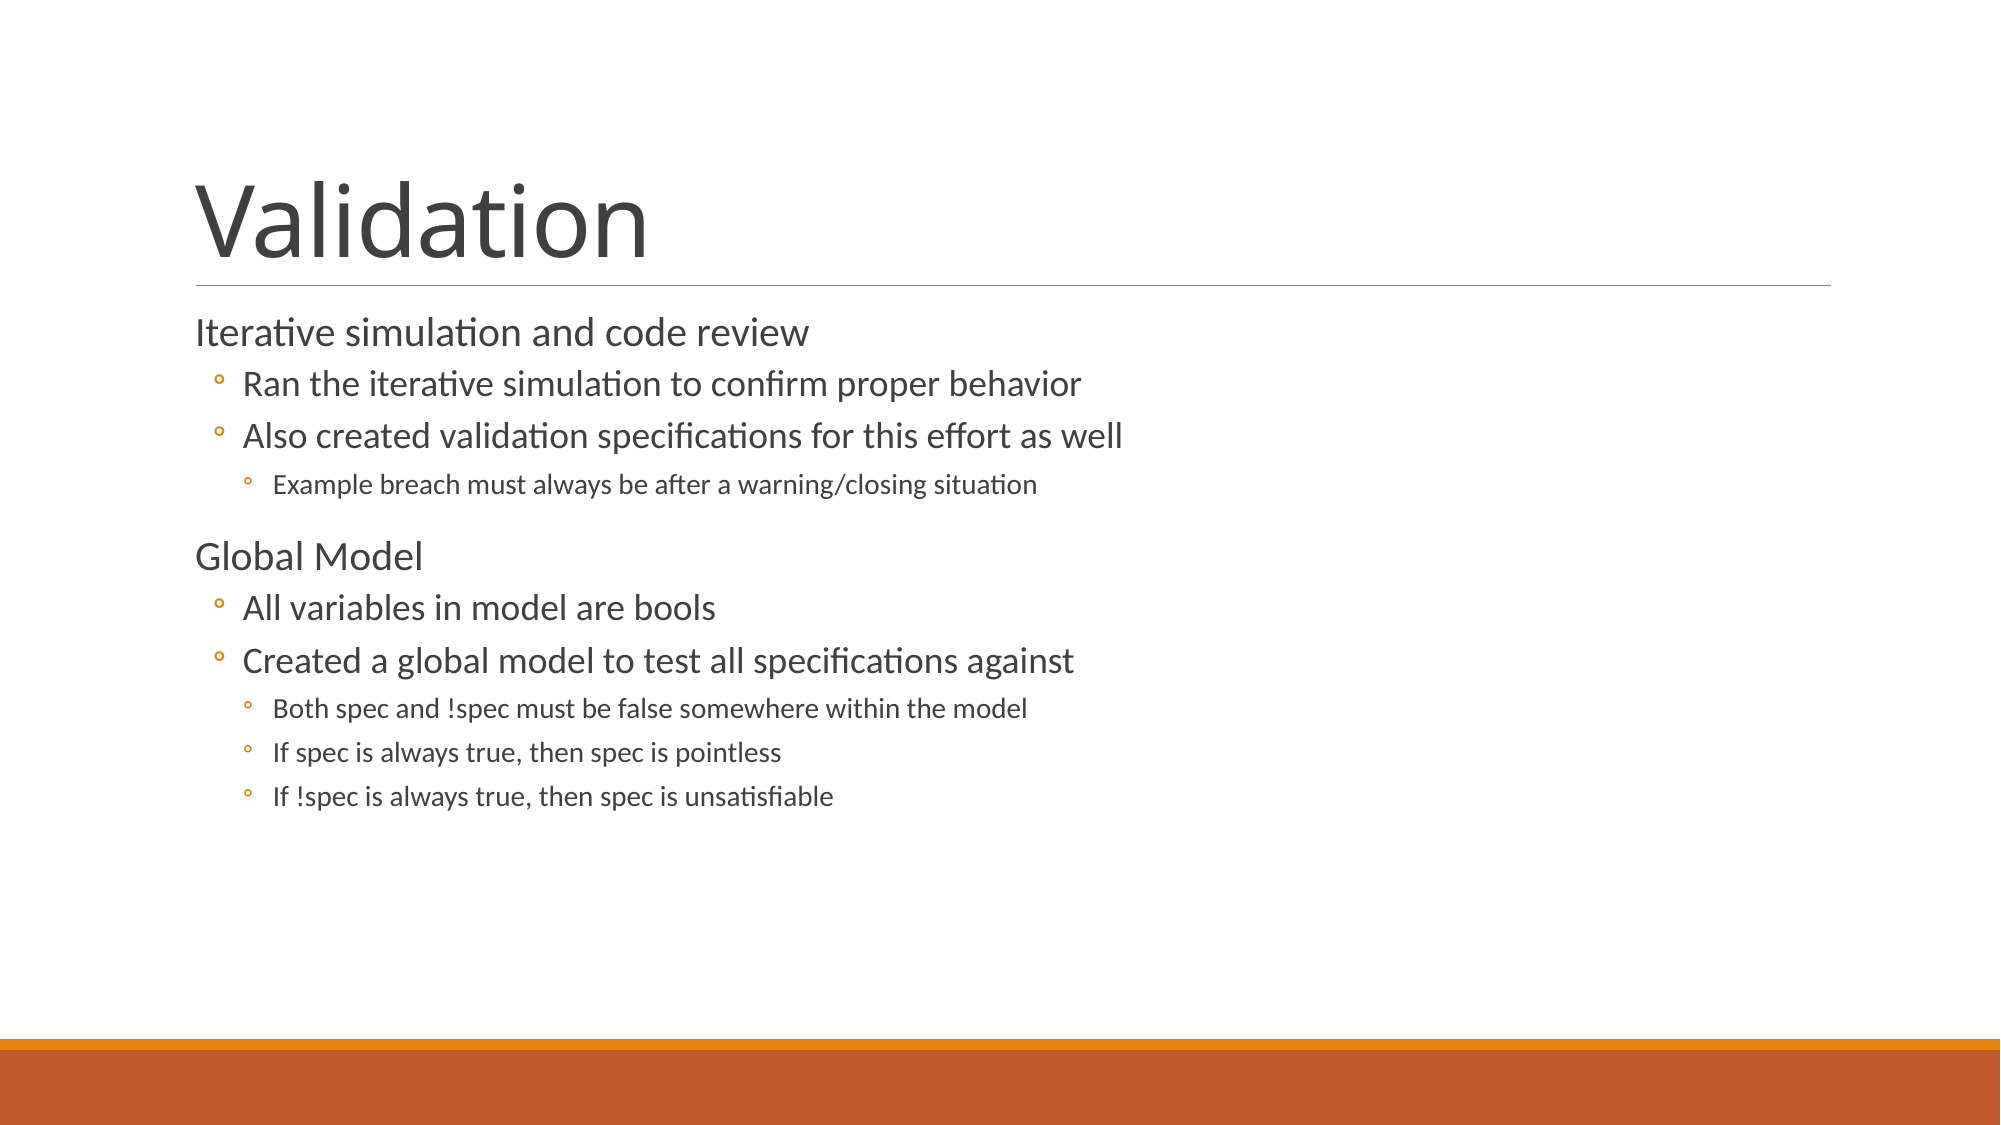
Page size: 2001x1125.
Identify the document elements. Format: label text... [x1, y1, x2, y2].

title Validation [180, 47, 1830, 285]
list Iterative simulation and code review Ran the iterative simulation to confirm proper behavior Also created validation specifications for this effort as well Example breach must always be after a warning/closing situation Global Model All variables in model are bools Created a global model to test all specifications against Both spec and !spec must be false somewhere within the model If spec is always true, then spec is pointless If !spec is always true, then spec is unsatisfiable [180, 302, 1830, 963]
